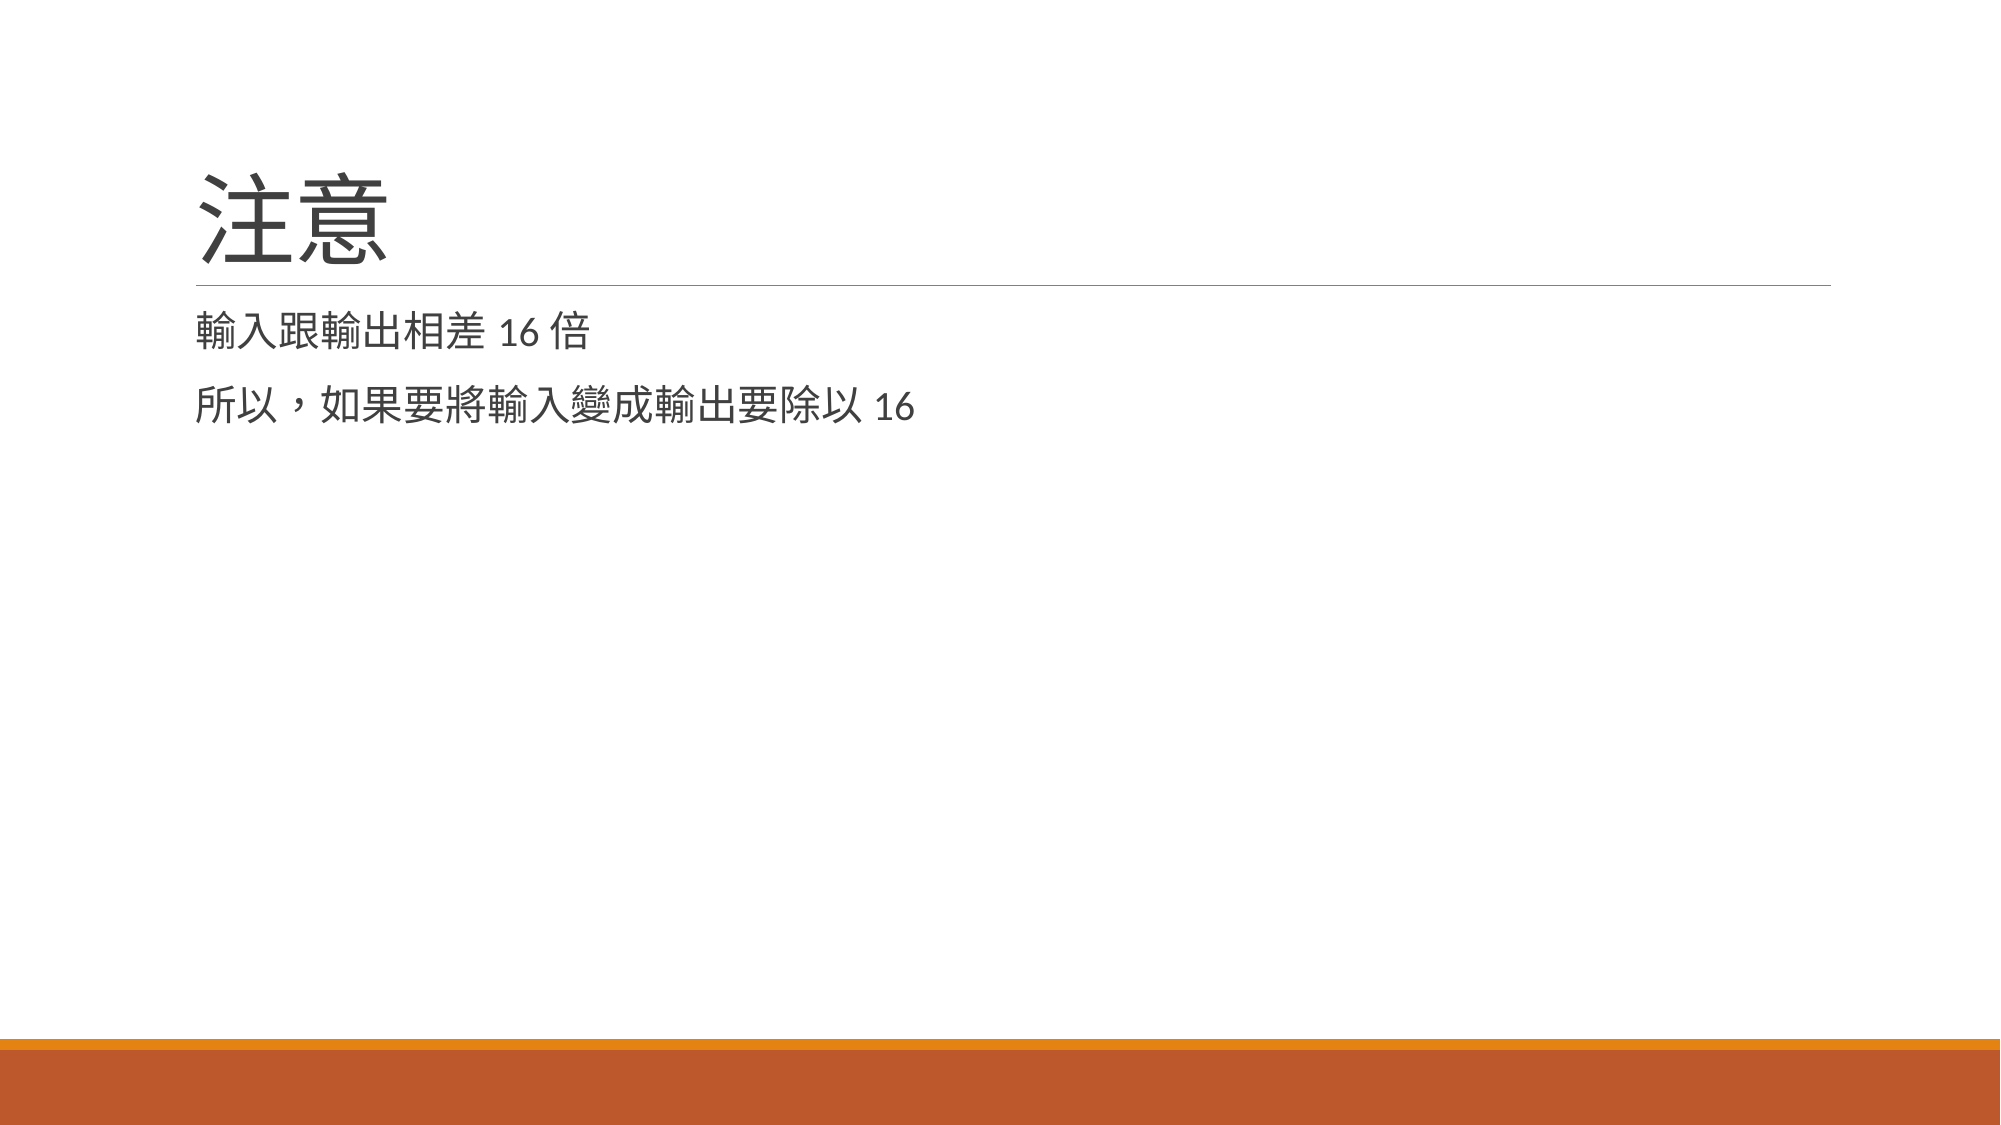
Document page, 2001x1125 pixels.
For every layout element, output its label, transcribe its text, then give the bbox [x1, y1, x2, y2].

title 注意 [180, 47, 1830, 285]
list 輸入跟輸出相差16倍 所以，如果要將輸入變成輸出要除以16 [180, 302, 1830, 963]
